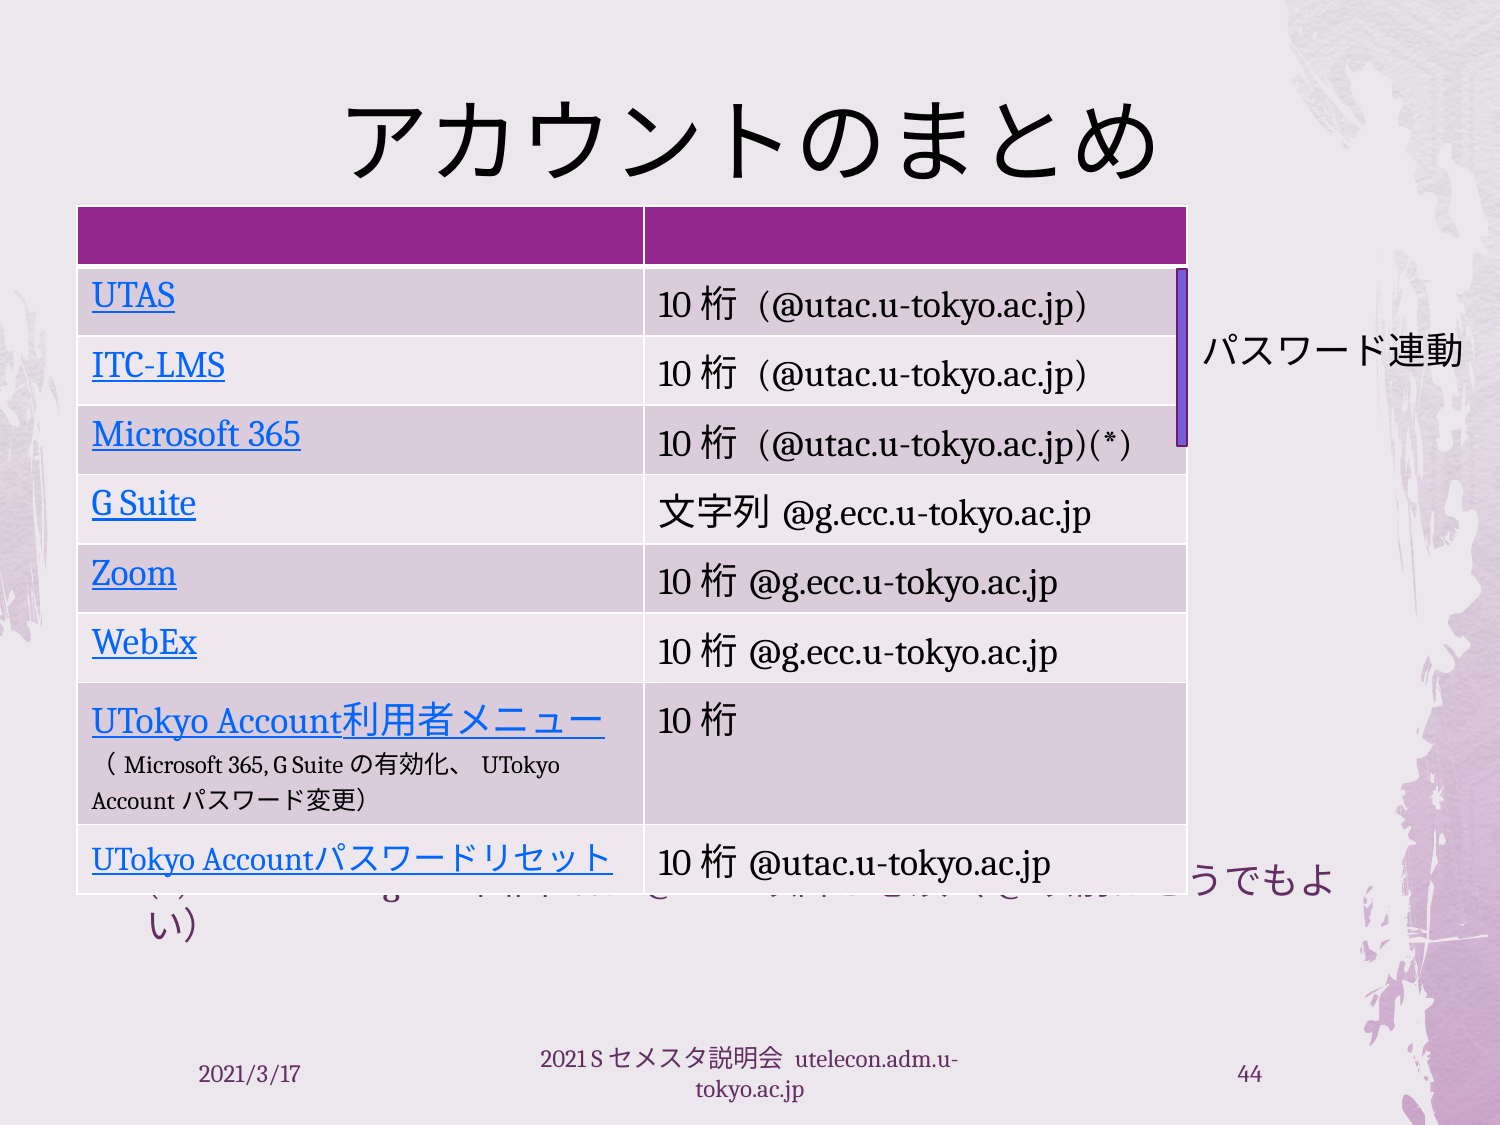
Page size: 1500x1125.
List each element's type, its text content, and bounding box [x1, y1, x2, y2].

footer 2021 Sセメスタ説明会 utelecon.adm.u-tokyo.ac.jp [512, 1042, 988, 1103]
table_cell 10桁@utac.u-tokyo.ac.jp [645, 825, 1186, 893]
table_cell 10桁@g.ecc.u-tokyo.ac.jp [645, 614, 1186, 682]
title アカウントのまとめ [75, 45, 1425, 233]
table_cell 10桁@g.ecc.u-tokyo.ac.jp [645, 545, 1186, 612]
text_box [1176, 268, 1188, 447]
slide_number 44 [1074, 1042, 1425, 1103]
table_cell 文字列@g.ecc.u-tokyo.ac.jp [645, 475, 1186, 543]
table_cell G Suite [78, 475, 643, 543]
list (*) Microsoft Sign-In画面では @utac 以降が必須（@以前はどうでもよい） [75, 849, 1425, 1059]
table_cell UTokyo Account利用者メニュー （Microsoft 365, G Suiteの有効化、UTokyo Accountパスワード変更） [78, 683, 643, 824]
table_header [645, 207, 1186, 264]
table_cell 10桁 (@utac.u-tokyo.ac.jp) [645, 337, 1176, 404]
table_cell Zoom [78, 545, 643, 612]
table_cell 10桁 (@utac.u-tokyo.ac.jp)(*) [645, 406, 1186, 474]
table_cell ITC-LMS [78, 337, 643, 404]
table_cell WebEx [78, 614, 643, 682]
table_cell 10桁 [645, 683, 1186, 824]
table_cell 10桁 (@utac.u-tokyo.ac.jp) [645, 269, 1176, 335]
table_header [78, 207, 643, 264]
table_cell Microsoft 365 [78, 406, 643, 474]
text_box パスワード連動 [1186, 319, 1479, 379]
table_cell UTAS [78, 269, 643, 335]
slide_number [75, 1042, 425, 1103]
table_cell UTokyo Accountパスワードリセット [78, 825, 643, 893]
